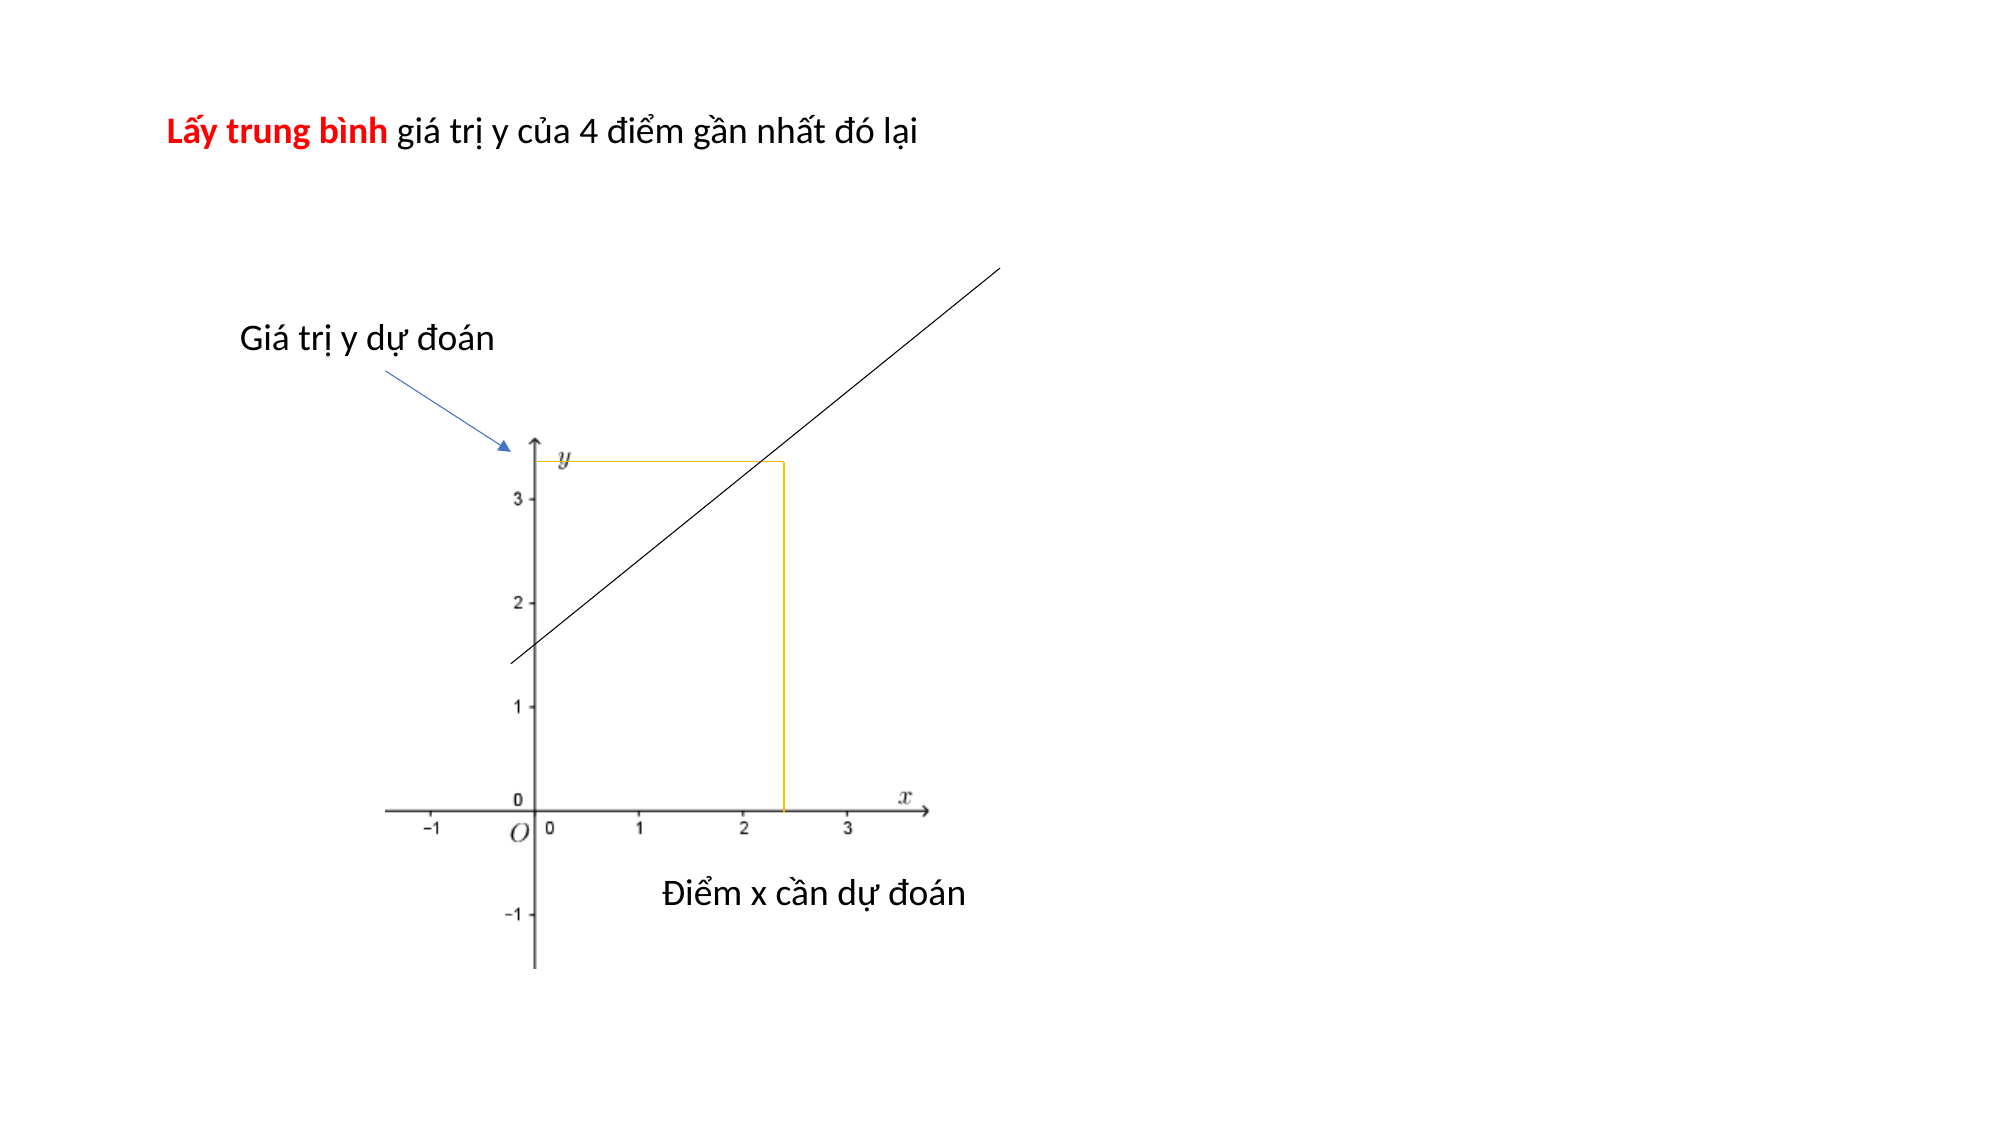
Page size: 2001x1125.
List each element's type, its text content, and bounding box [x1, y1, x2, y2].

text_box Lấy trung bình giá trị y của 4 điểm gần nhất đó lại [152, 99, 934, 159]
picture [385, 452, 933, 969]
text_box Giá trị y dự đoán [225, 305, 510, 366]
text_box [385, 370, 510, 452]
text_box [510, 268, 1001, 664]
text_box Điểm x cần dự đoán [933, 860, 982, 921]
